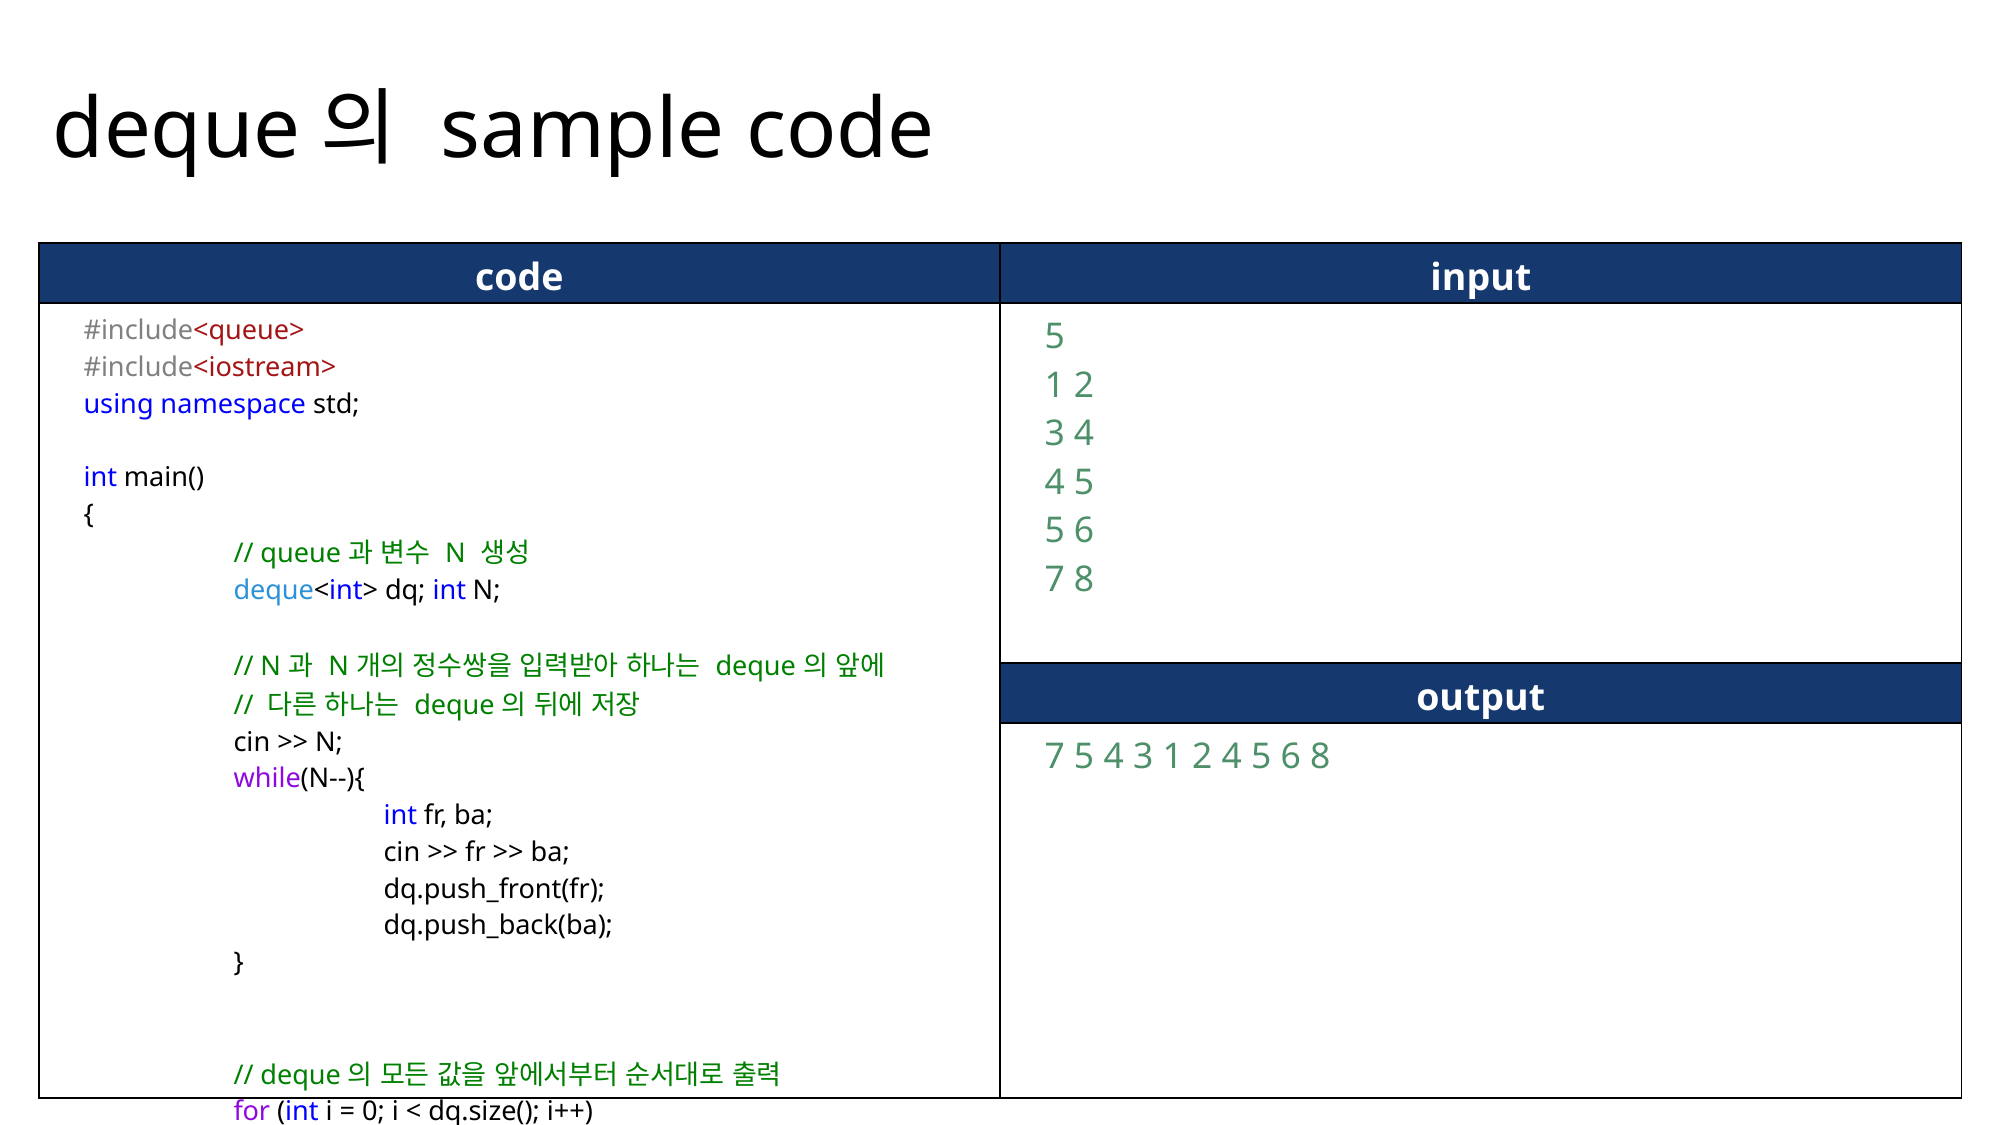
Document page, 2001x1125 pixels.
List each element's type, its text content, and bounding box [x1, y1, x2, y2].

table_cell #include<queue> #include<iostream> using namespace std; int main() { // queue과 변수 N 생성 deque<int> dq; int N; // N과 N개의 정수쌍을 입력받아 하나는 deque의 앞에 // 다른 하나는 deque의 뒤에 저장 cin >> N; while(N--){ int fr, ba; cin >> fr >> ba; dq.push_front(fr); dq.push_back(ba); } // deque의 모든 값을 앞에서부터 순서대로 출력 for (int i = 0; i < dq.size(); i++) cout << dq[i] << " "; } [40, 304, 999, 1097]
table_cell 5 1 2 3 4 4 5 5 6 7 8 [1001, 304, 1961, 662]
table_cell output [1001, 664, 1961, 722]
text_box deque의 sample code [38, 66, 1343, 182]
table_header input [1001, 244, 1961, 302]
table_header code [40, 244, 999, 302]
table_cell 7 5 4 3 1 2 4 5 6 8 [1001, 724, 1961, 1097]
